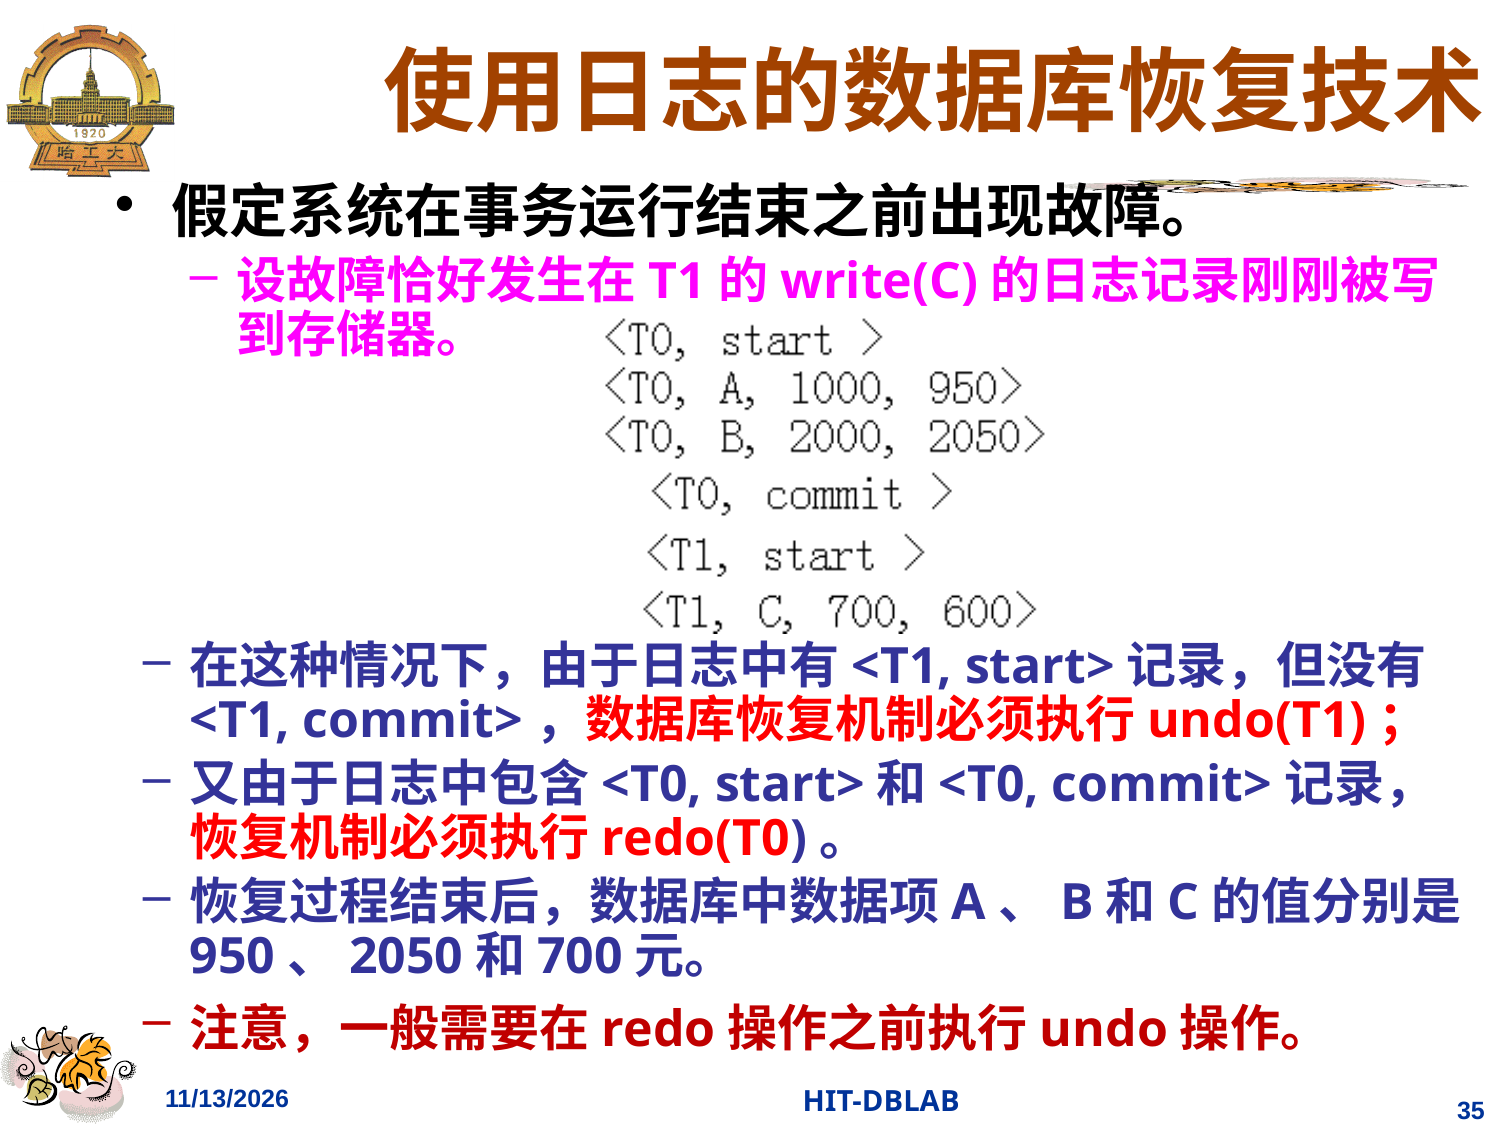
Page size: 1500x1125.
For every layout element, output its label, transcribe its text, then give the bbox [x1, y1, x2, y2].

slide_number 35 [1437, 1087, 1500, 1125]
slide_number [149, 1079, 413, 1125]
list 假定系统在事务运行结束之前出现故障。 设故障恰好发生在T1的write(C)的日志记录刚刚被写到存储器。 [99, 174, 1471, 381]
footer HIT-DBLAB [524, 1079, 1238, 1125]
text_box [599, 311, 1051, 634]
picture [0, 24, 175, 182]
title 使用日志的数据库恢复技术 [312, 0, 1500, 176]
text_box 在这种情况下，由于日志中有<T1, start>记录，但没有<T1, commit>，数据库恢复机制必须执行undo(T1)； 又由于日志中包含<T0, start>和<T0, commit>记录，恢复机制必须执行redo(T0)。 恢复过程结束后，数据库中数据项A、B和C的值分别是950、2050和700元。 注意，一般需要在redo操作之前执行undo操作。 [53, 633, 1483, 1079]
